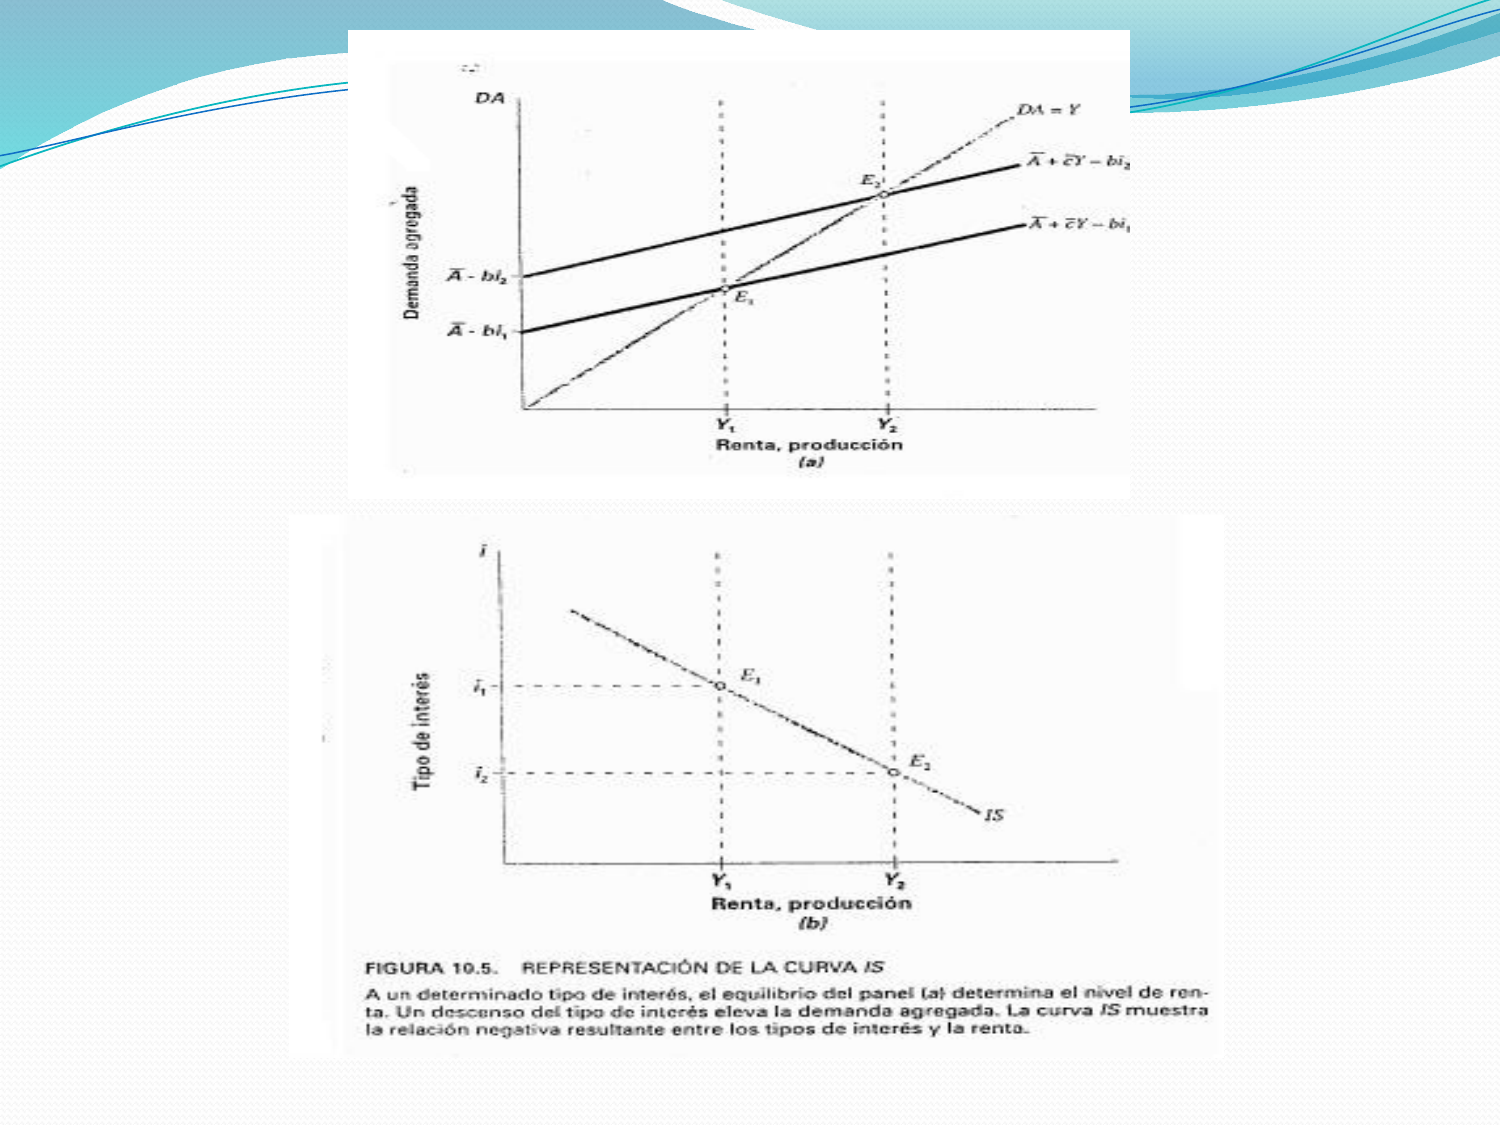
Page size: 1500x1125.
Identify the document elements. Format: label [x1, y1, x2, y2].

text_box [348, 30, 1130, 500]
text_box [288, 515, 1224, 1059]
